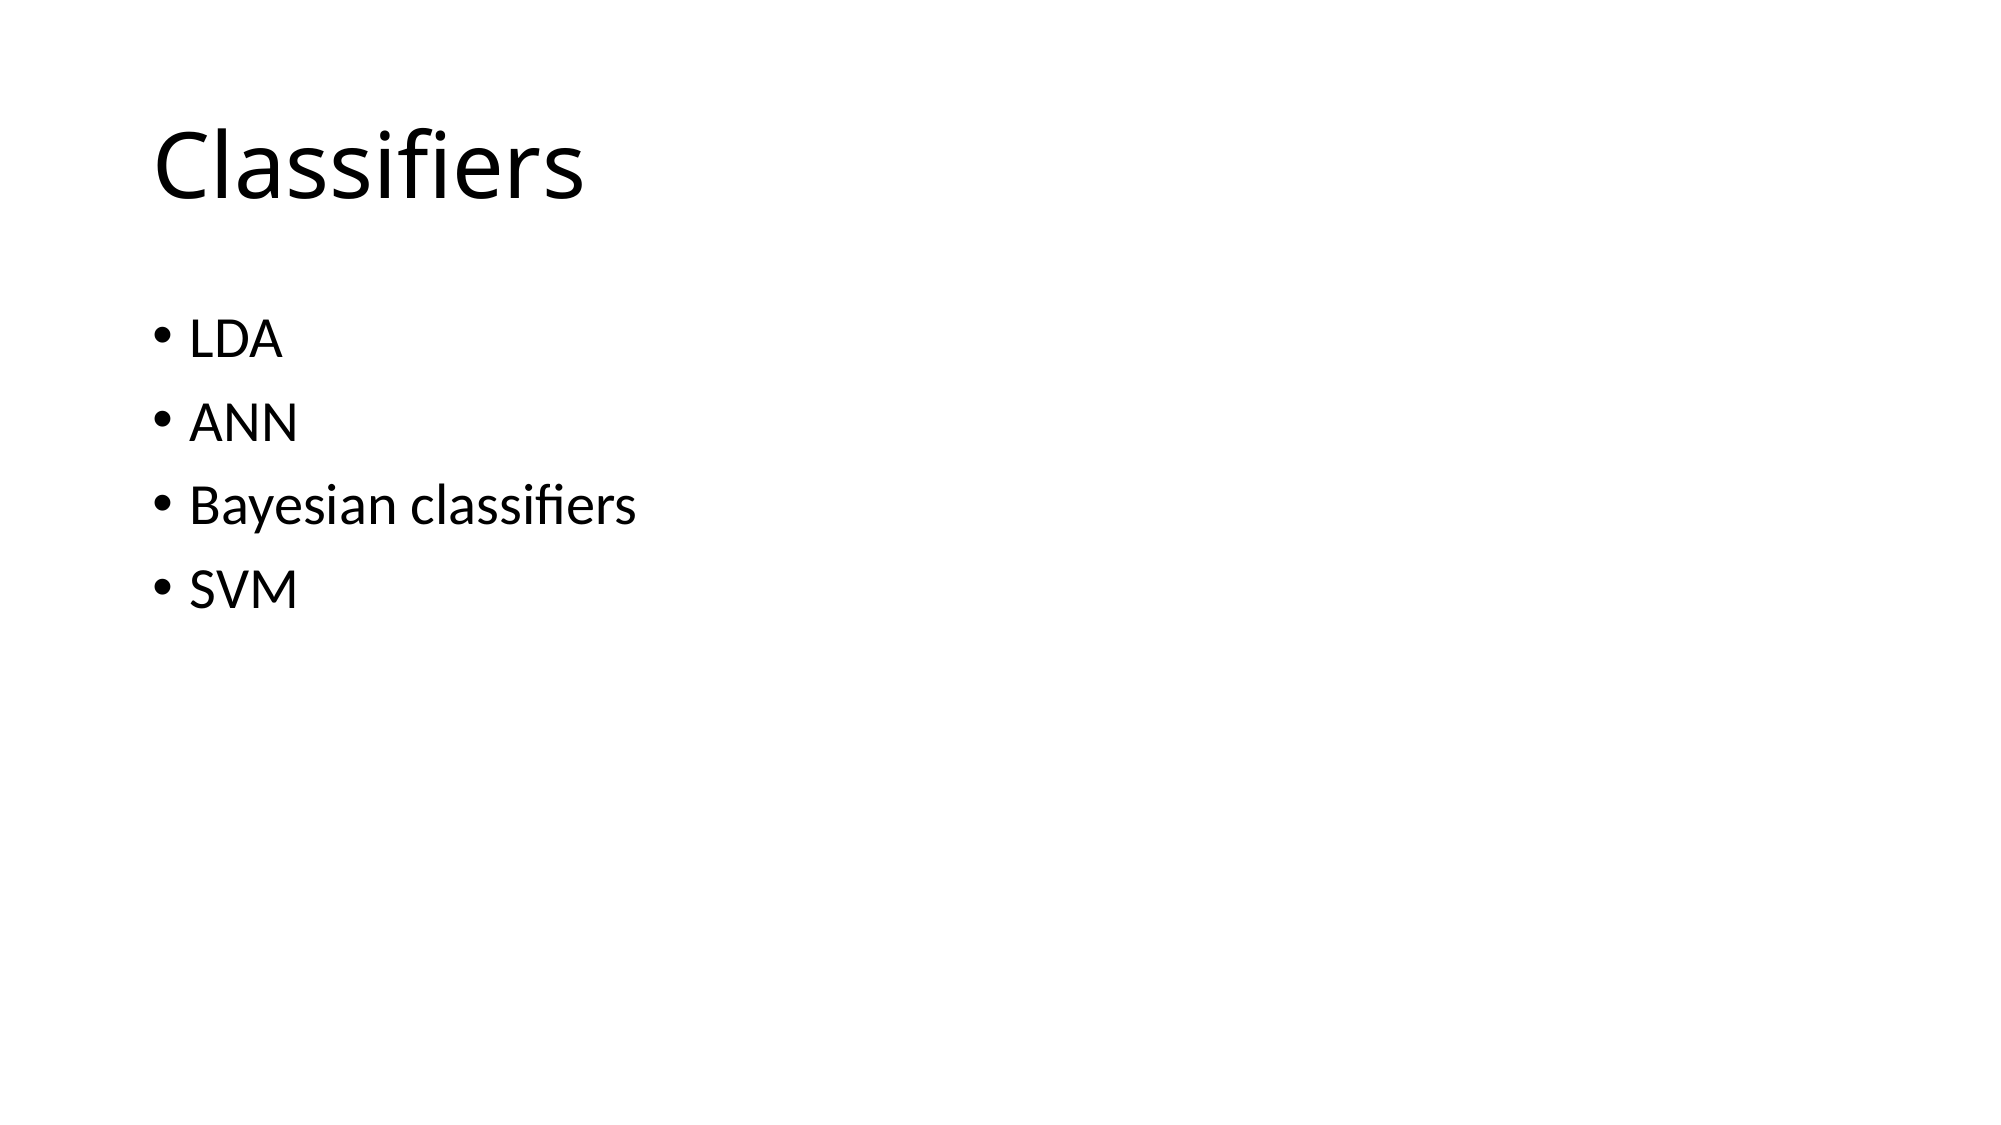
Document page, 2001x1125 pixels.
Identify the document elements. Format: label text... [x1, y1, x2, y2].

title Classifiers [137, 59, 1863, 278]
list LDA ANN Bayesian classifiers SVM [137, 299, 1863, 1014]
